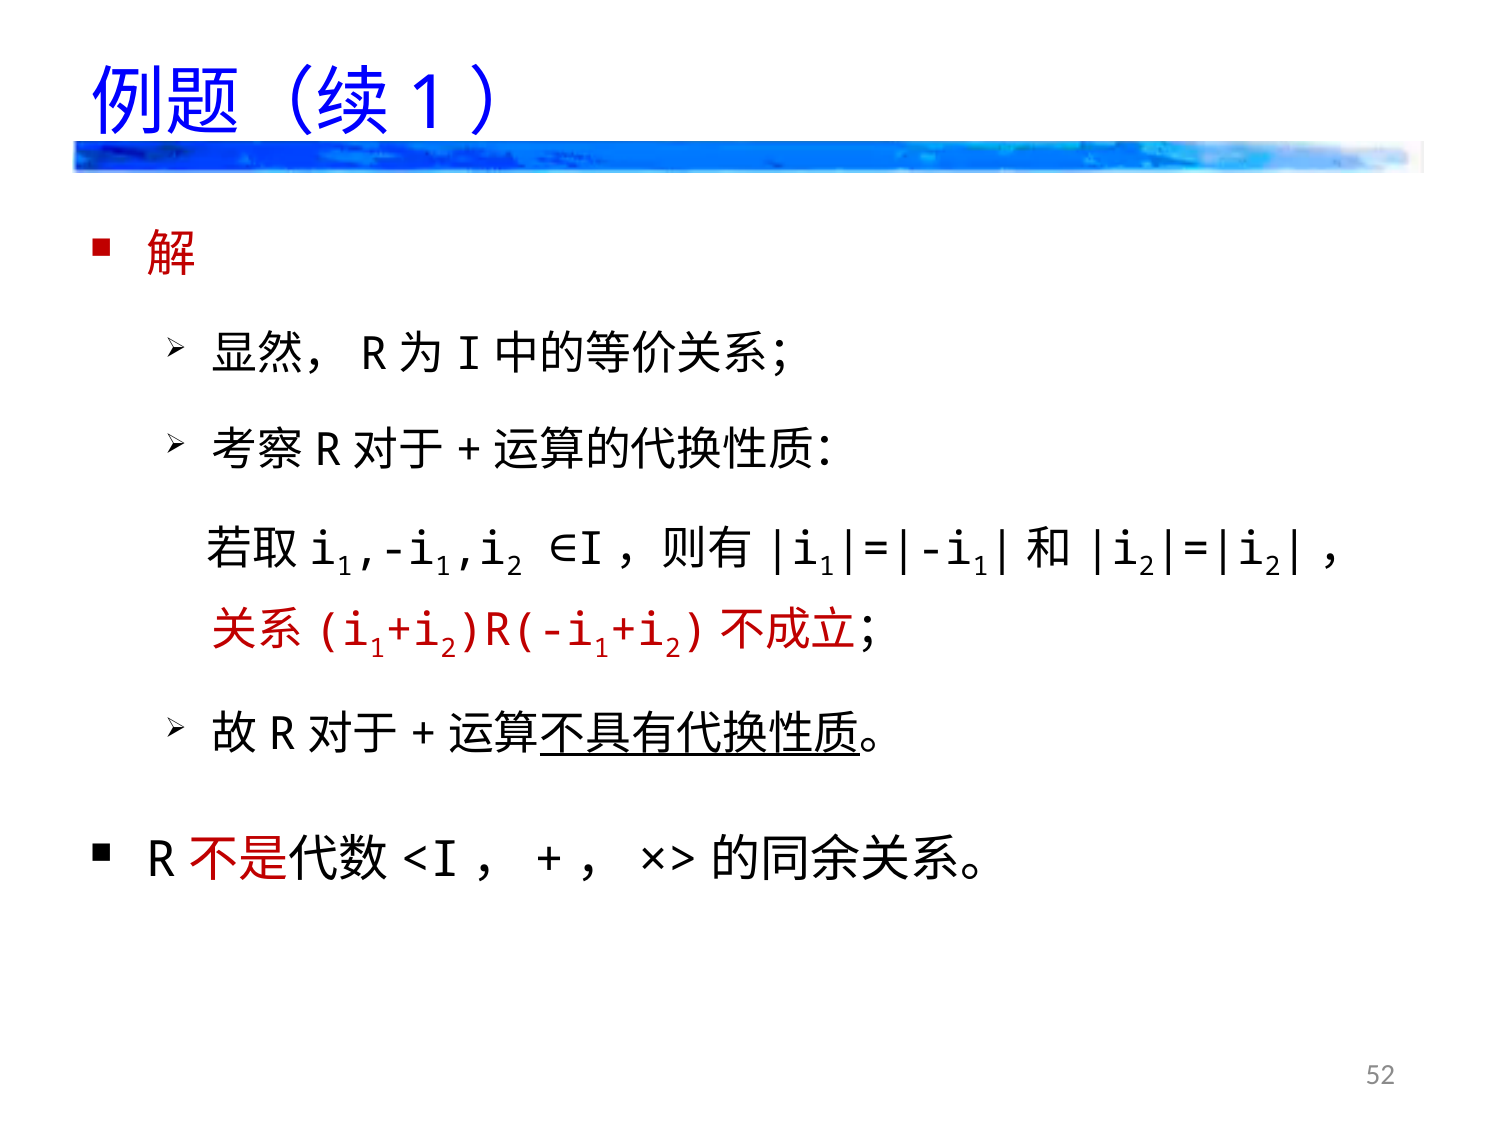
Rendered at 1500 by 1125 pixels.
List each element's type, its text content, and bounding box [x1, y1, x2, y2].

list 解 显然，R为I中的等价关系； 考察R对于+运算的代换性质： 若取i1,-i1,i2 ∈I，则有|i1|=|-i1|和|i2|=|i2|，关系(i1+i2)R(-i1+i2)不成立； 故R对于+运算不具有代换性质。 R不是代数<I，+，×>的同余关系。 [74, 196, 1426, 1006]
picture [72, 141, 1424, 173]
title 例题（续1） [74, 46, 1426, 151]
slide_number 52 [1335, 1042, 1425, 1103]
